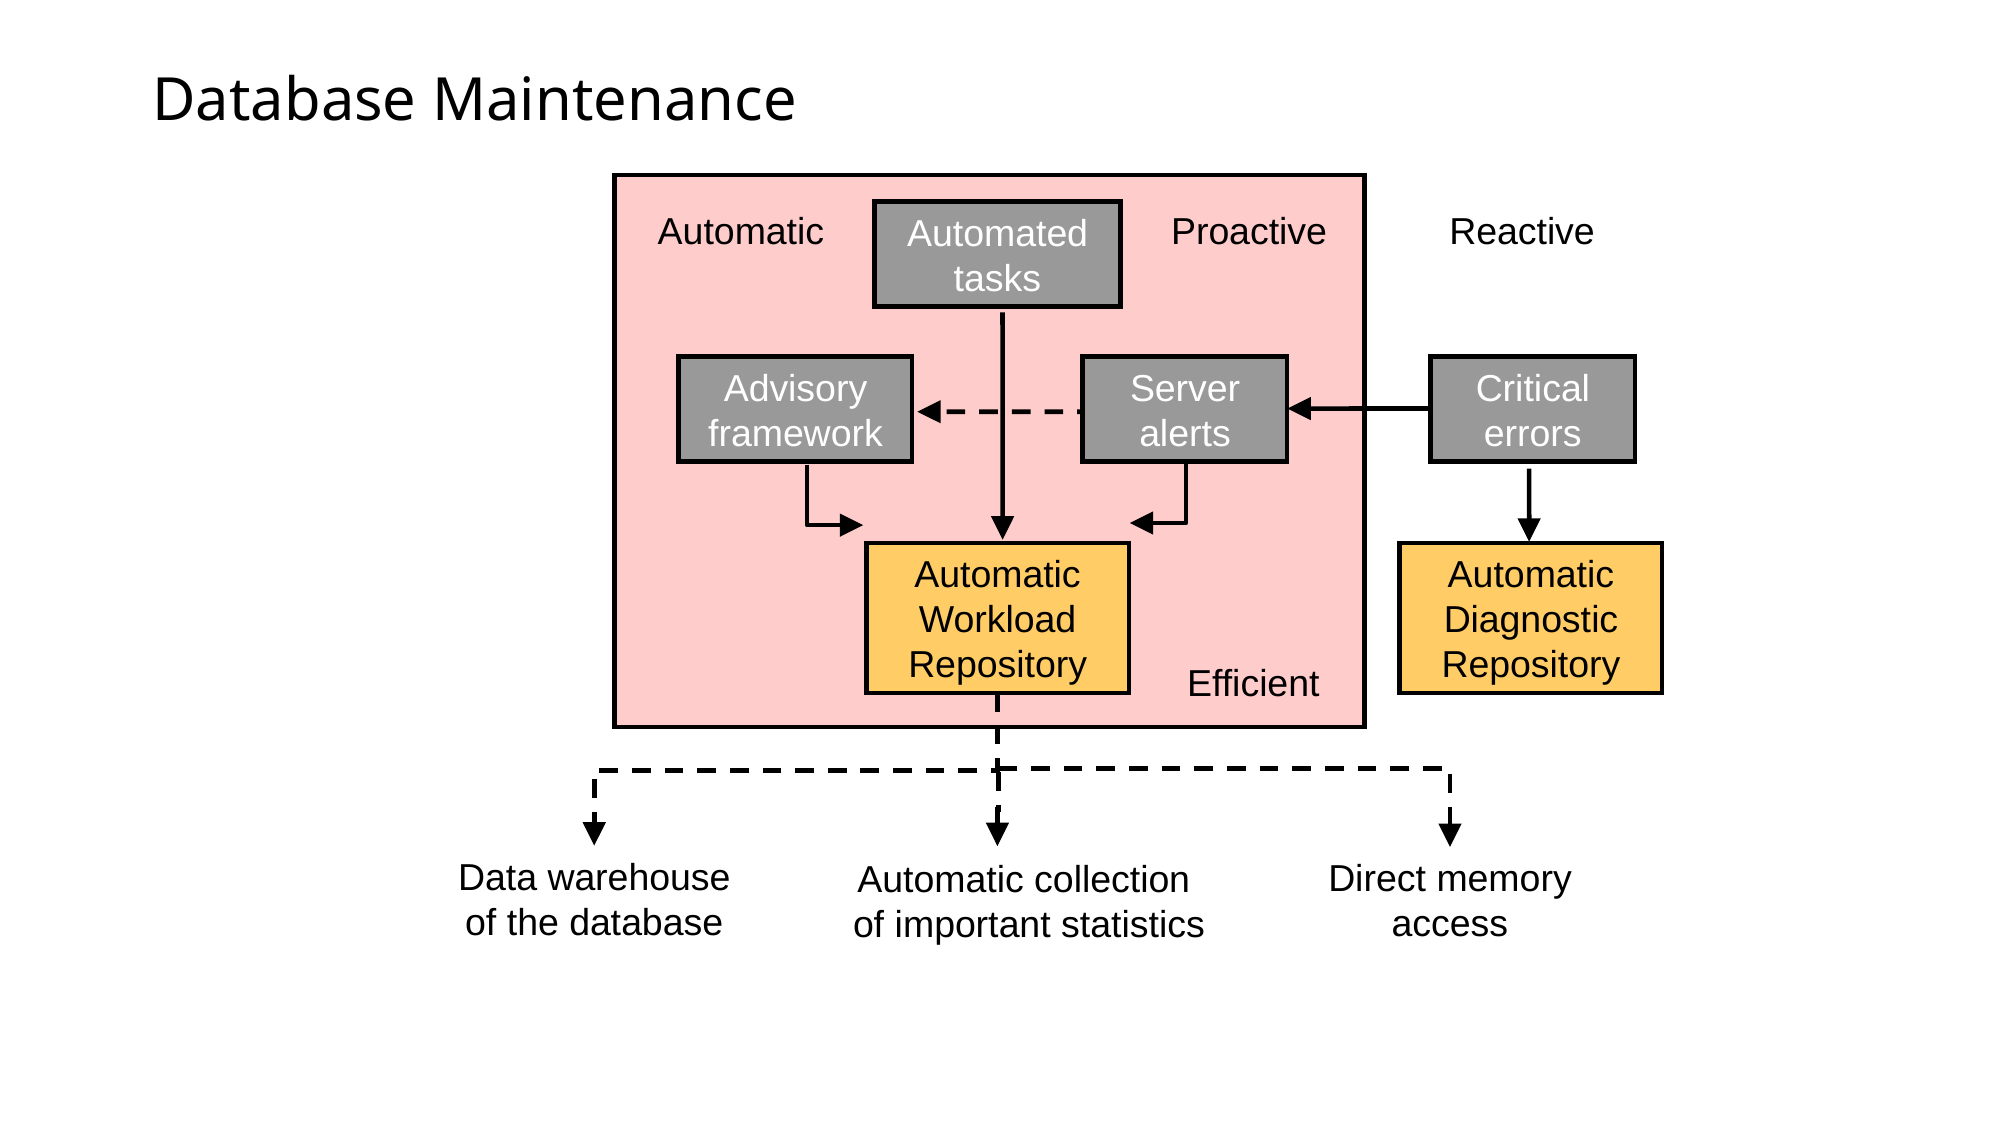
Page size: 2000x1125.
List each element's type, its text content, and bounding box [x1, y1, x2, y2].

title Database Maintenance [137, 59, 1862, 278]
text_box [435, 174, 1663, 954]
